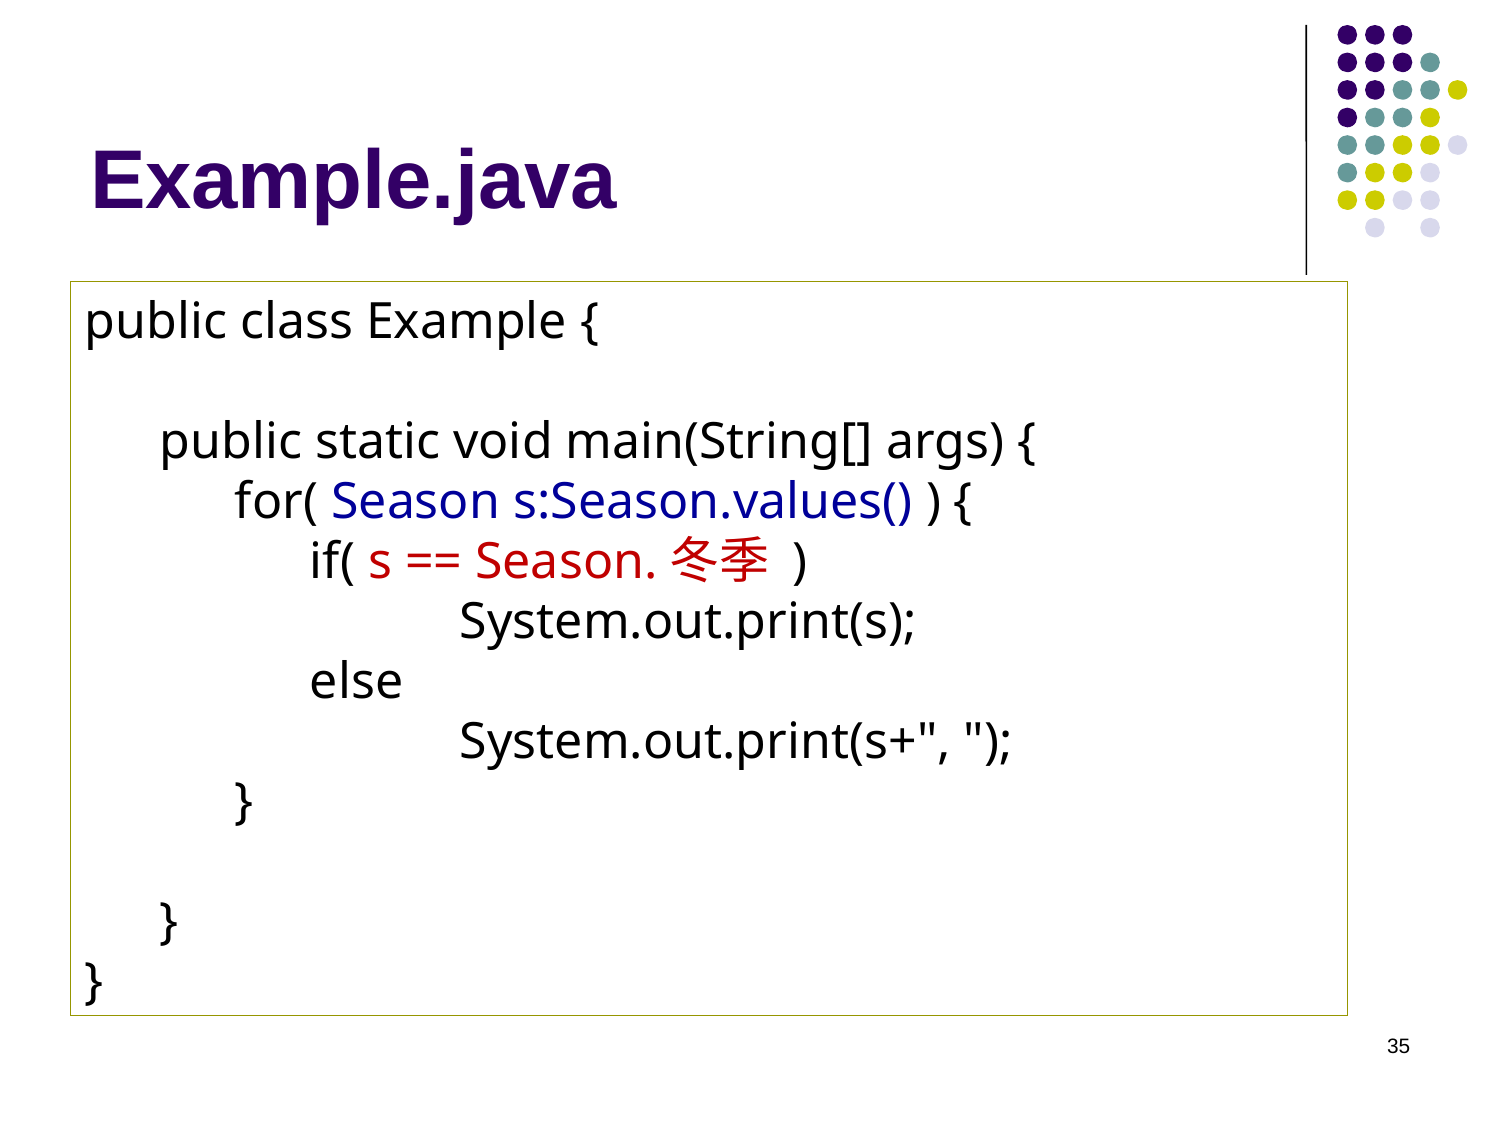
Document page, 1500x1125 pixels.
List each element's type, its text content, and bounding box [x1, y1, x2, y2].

slide_number 35 [1074, 1024, 1426, 1101]
text_box public class Example { public static void main(String[] args) { for( Season s:Season.values() ) { if( s == Season.冬季 ) System.out.print(s); else System.out.print(s+", "); } } } [70, 281, 1348, 1016]
title Example.java [74, 19, 1313, 233]
